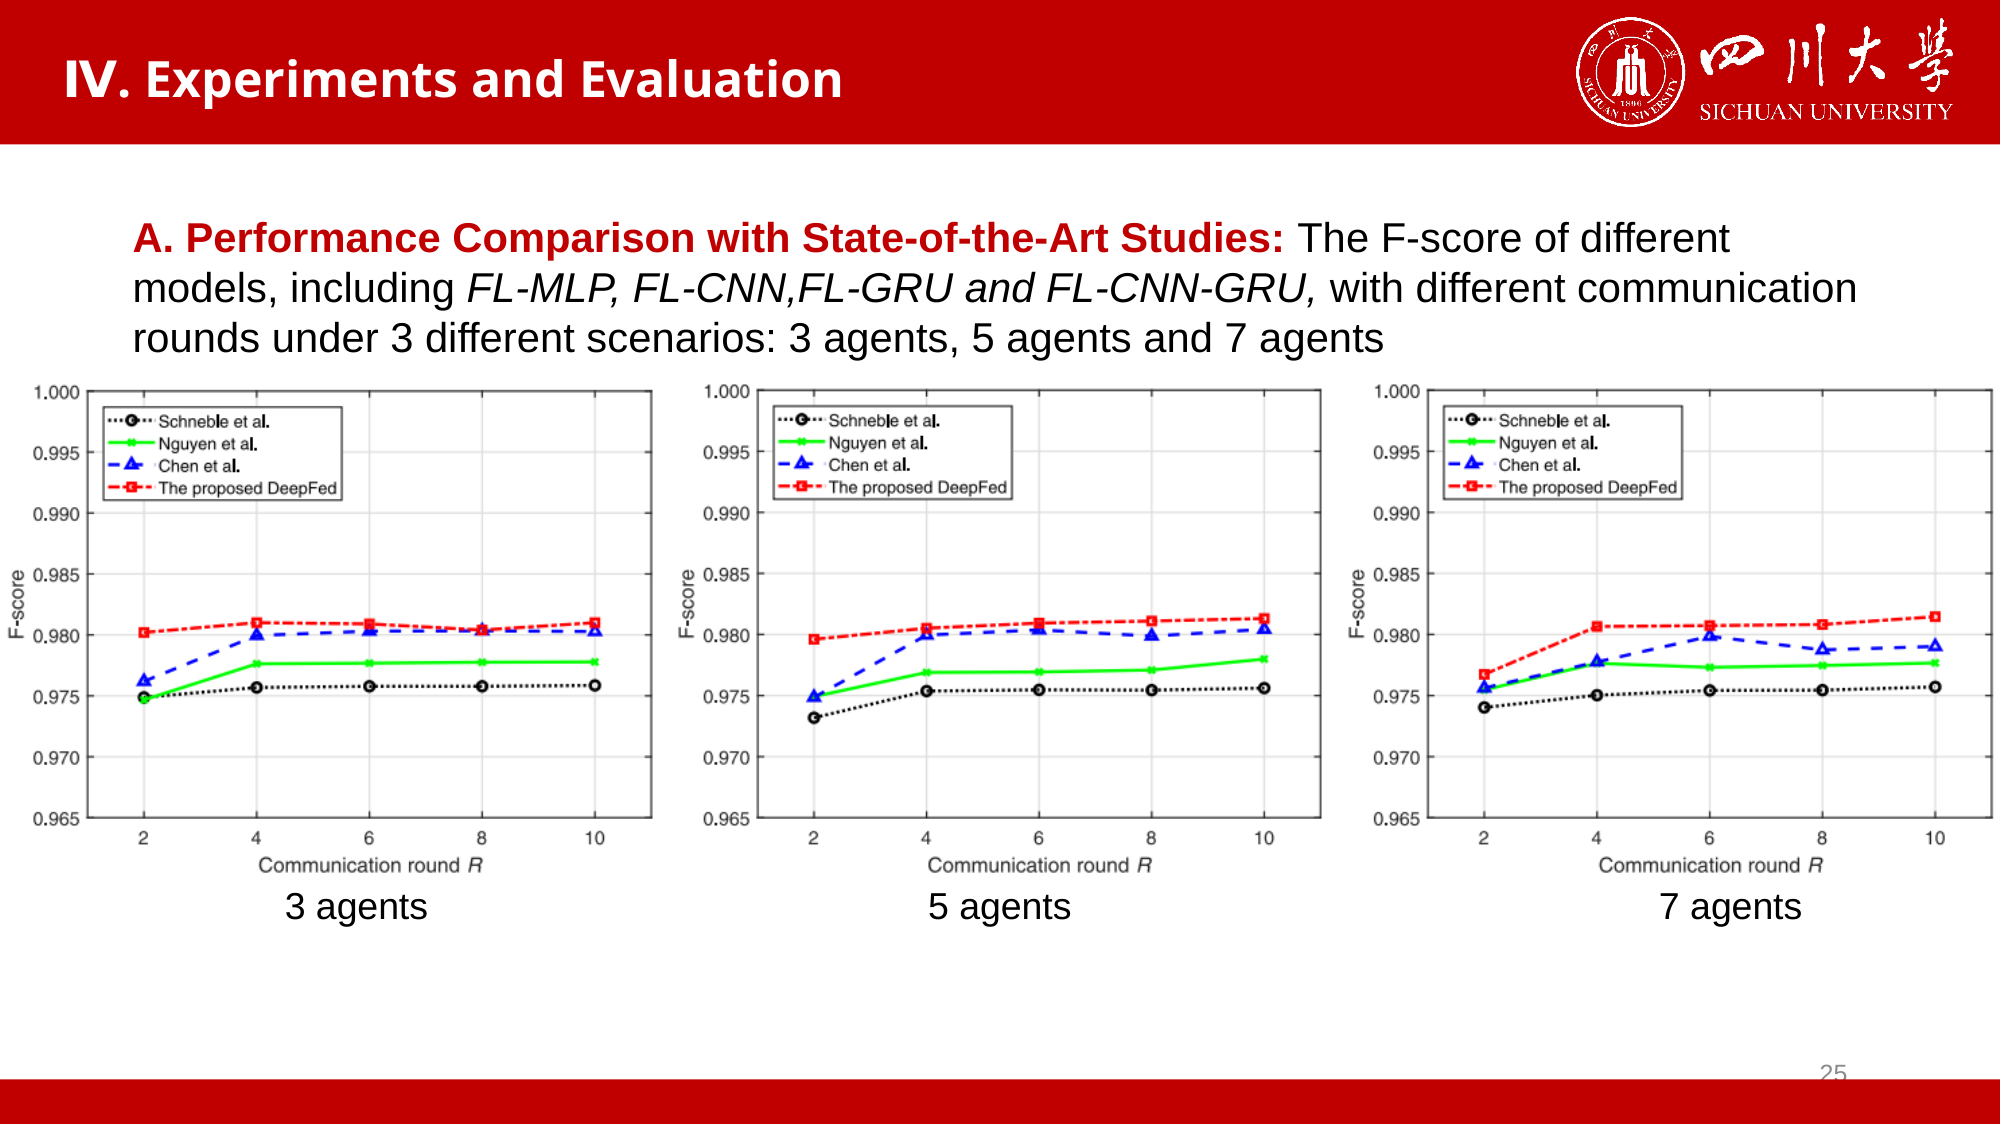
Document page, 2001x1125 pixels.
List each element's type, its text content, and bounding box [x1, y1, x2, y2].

slide_number 25 [1412, 1042, 1863, 1103]
text_box A. Performance Comparison with State-of-the-Art Studies: The F-score of different models, including FL-MLP, FL-CNN,FL-GRU and FL-CNN-GRU, with different communication rounds under 3 different scenarios: 3 agents, 5 agents and 7 agents [117, 203, 1883, 369]
title Ⅳ. Experiments and Evaluation [47, 32, 1773, 131]
text_box 3 agents [270, 885, 444, 935]
picture [1576, 17, 1953, 127]
picture [0, 382, 2000, 885]
text_box 7 agents [1644, 885, 1818, 935]
text_box 5 agents [913, 885, 1087, 935]
